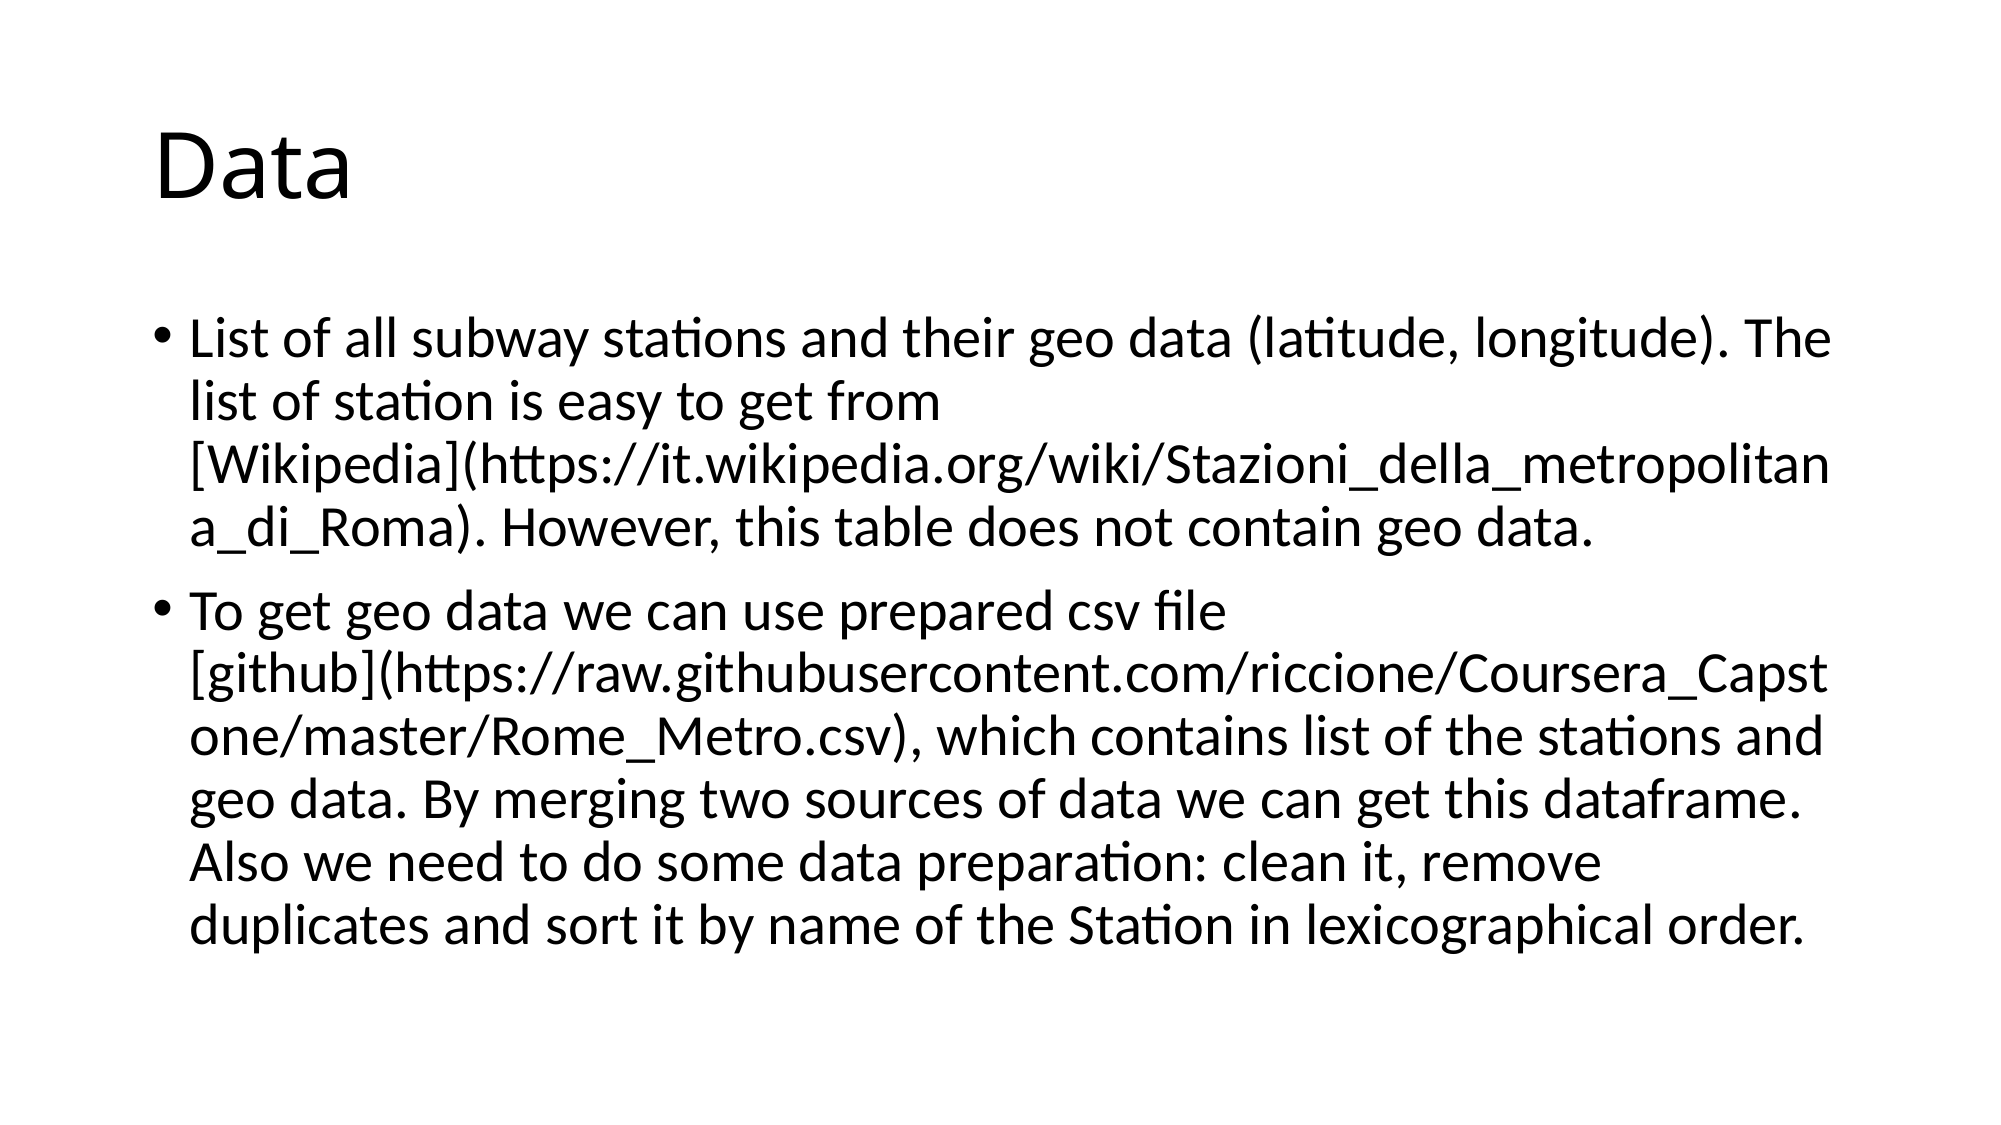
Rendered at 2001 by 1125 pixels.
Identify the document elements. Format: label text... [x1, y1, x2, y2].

list List of all subway stations and their geo data (latitude, longitude). The list of station is easy to get from [Wikipedia](https://it.wikipedia.org/wiki/Stazioni_della_metropolitana_di_Roma). However, this table does not contain geo data. To get geo data we can use prepared csv file [github](https://raw.githubusercontent.com/riccione/Coursera_Capstone/master/Rome_Metro.csv), which contains list of the stations and geo data. By merging two sources of data we can get this dataframe. Also we need to do some data preparation: clean it, remove duplicates and sort it by name of the Station in lexicographical order. [137, 299, 1863, 1014]
title Data [137, 59, 1863, 278]
